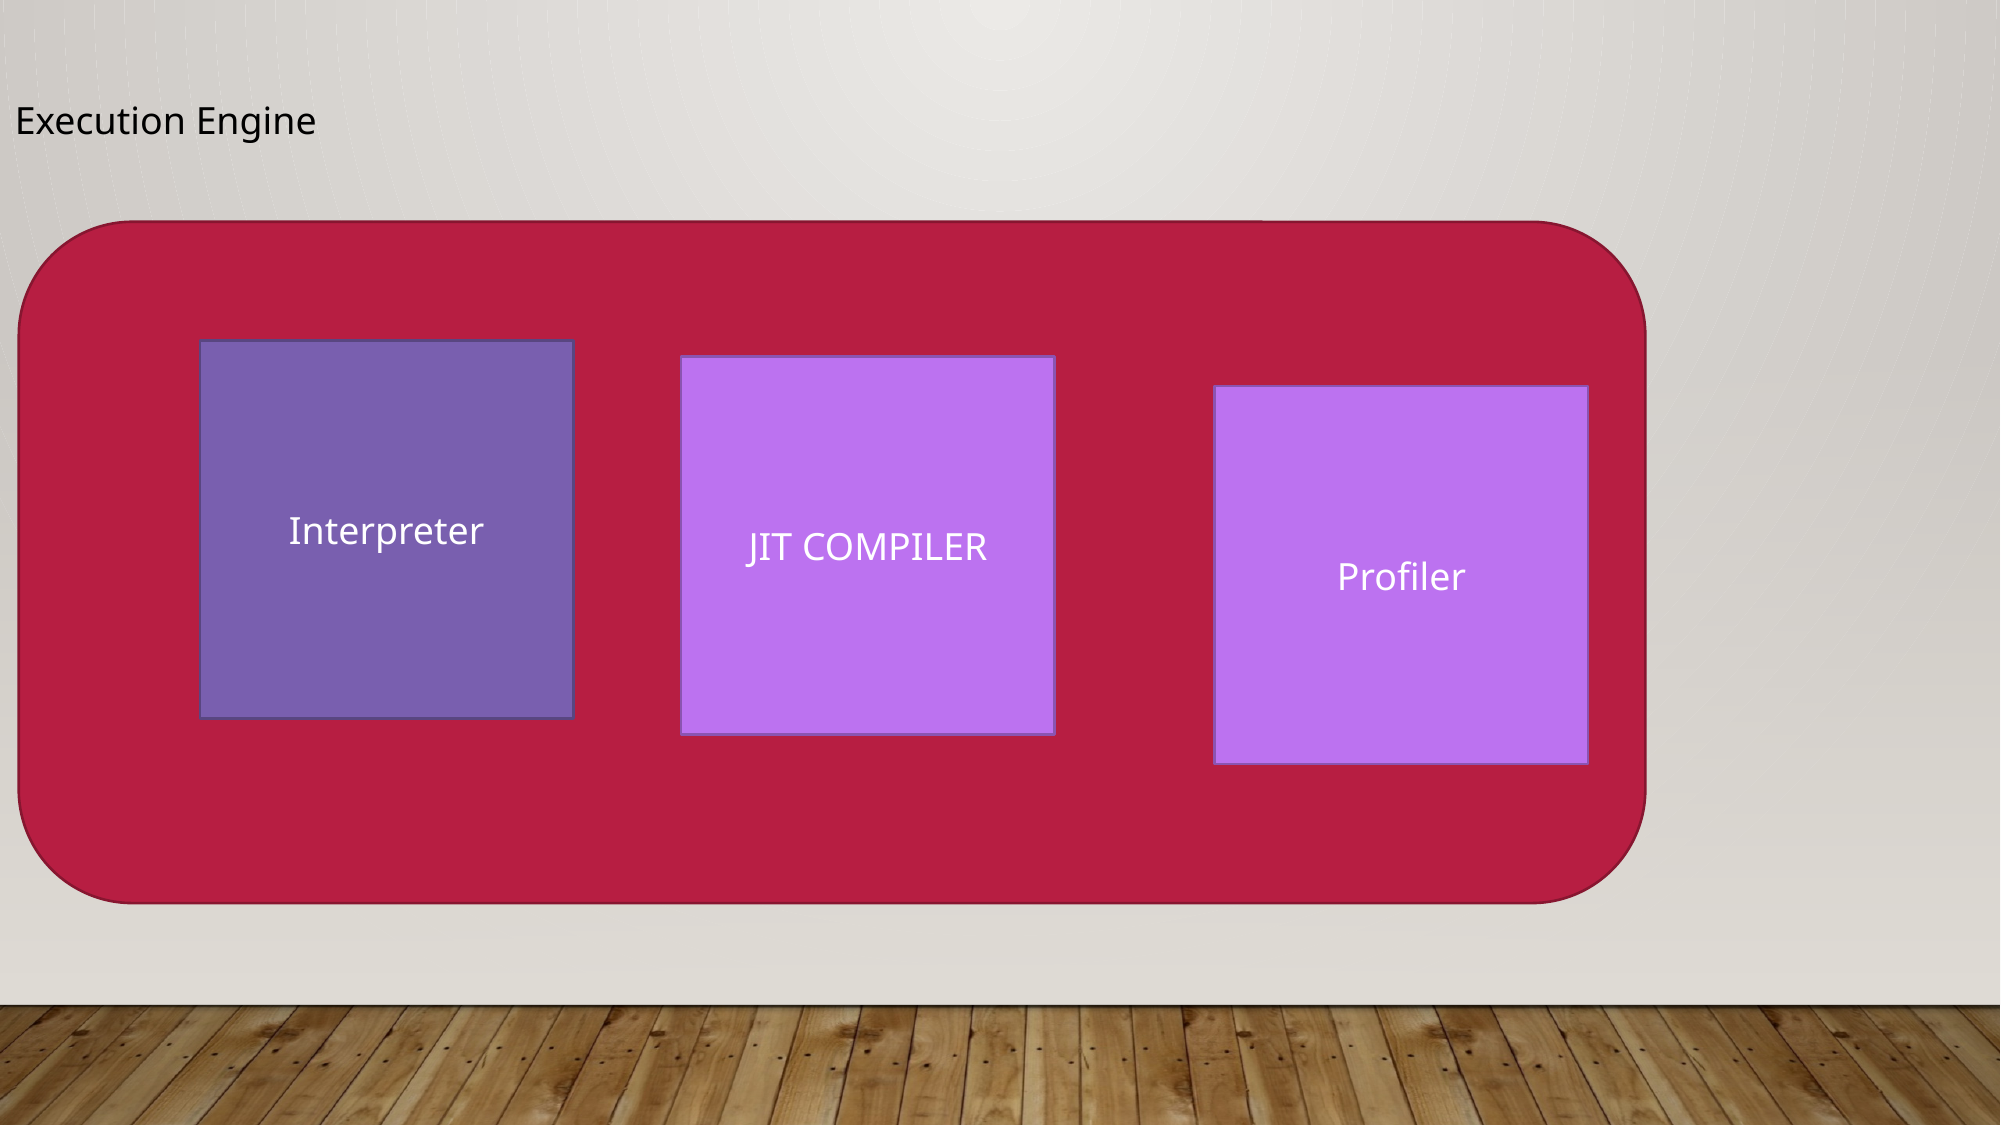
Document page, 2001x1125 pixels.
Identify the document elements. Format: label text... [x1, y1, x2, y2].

text_box Interpreter [199, 339, 575, 720]
text_box Profiler [1213, 385, 1589, 765]
text_box JIT COMPILER [680, 355, 1056, 736]
text_box [17, 220, 1647, 905]
text_box Execution Engine [0, 0, 2000, 150]
picture [0, 1005, 2000, 1125]
